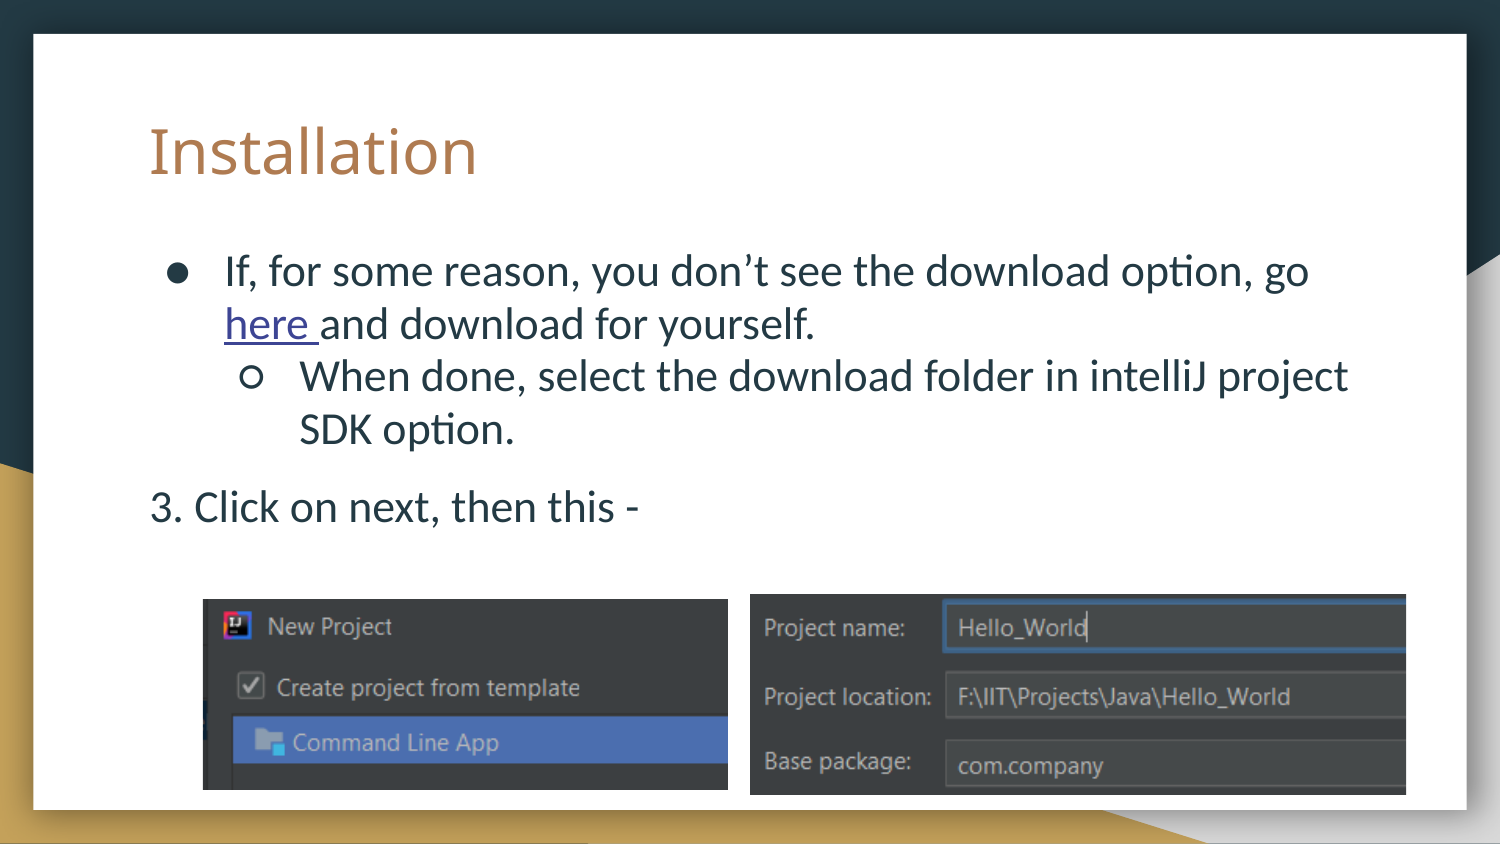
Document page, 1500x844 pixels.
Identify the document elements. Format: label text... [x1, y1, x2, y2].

picture [202, 599, 729, 790]
title Installation [134, 92, 1366, 211]
picture [749, 594, 1407, 795]
list If, for some reason, you don’t see the download option, go here and download for yourself. When done, select the download folder in intelliJ project SDK option. 3. Click on next, then this - [134, 230, 1366, 766]
